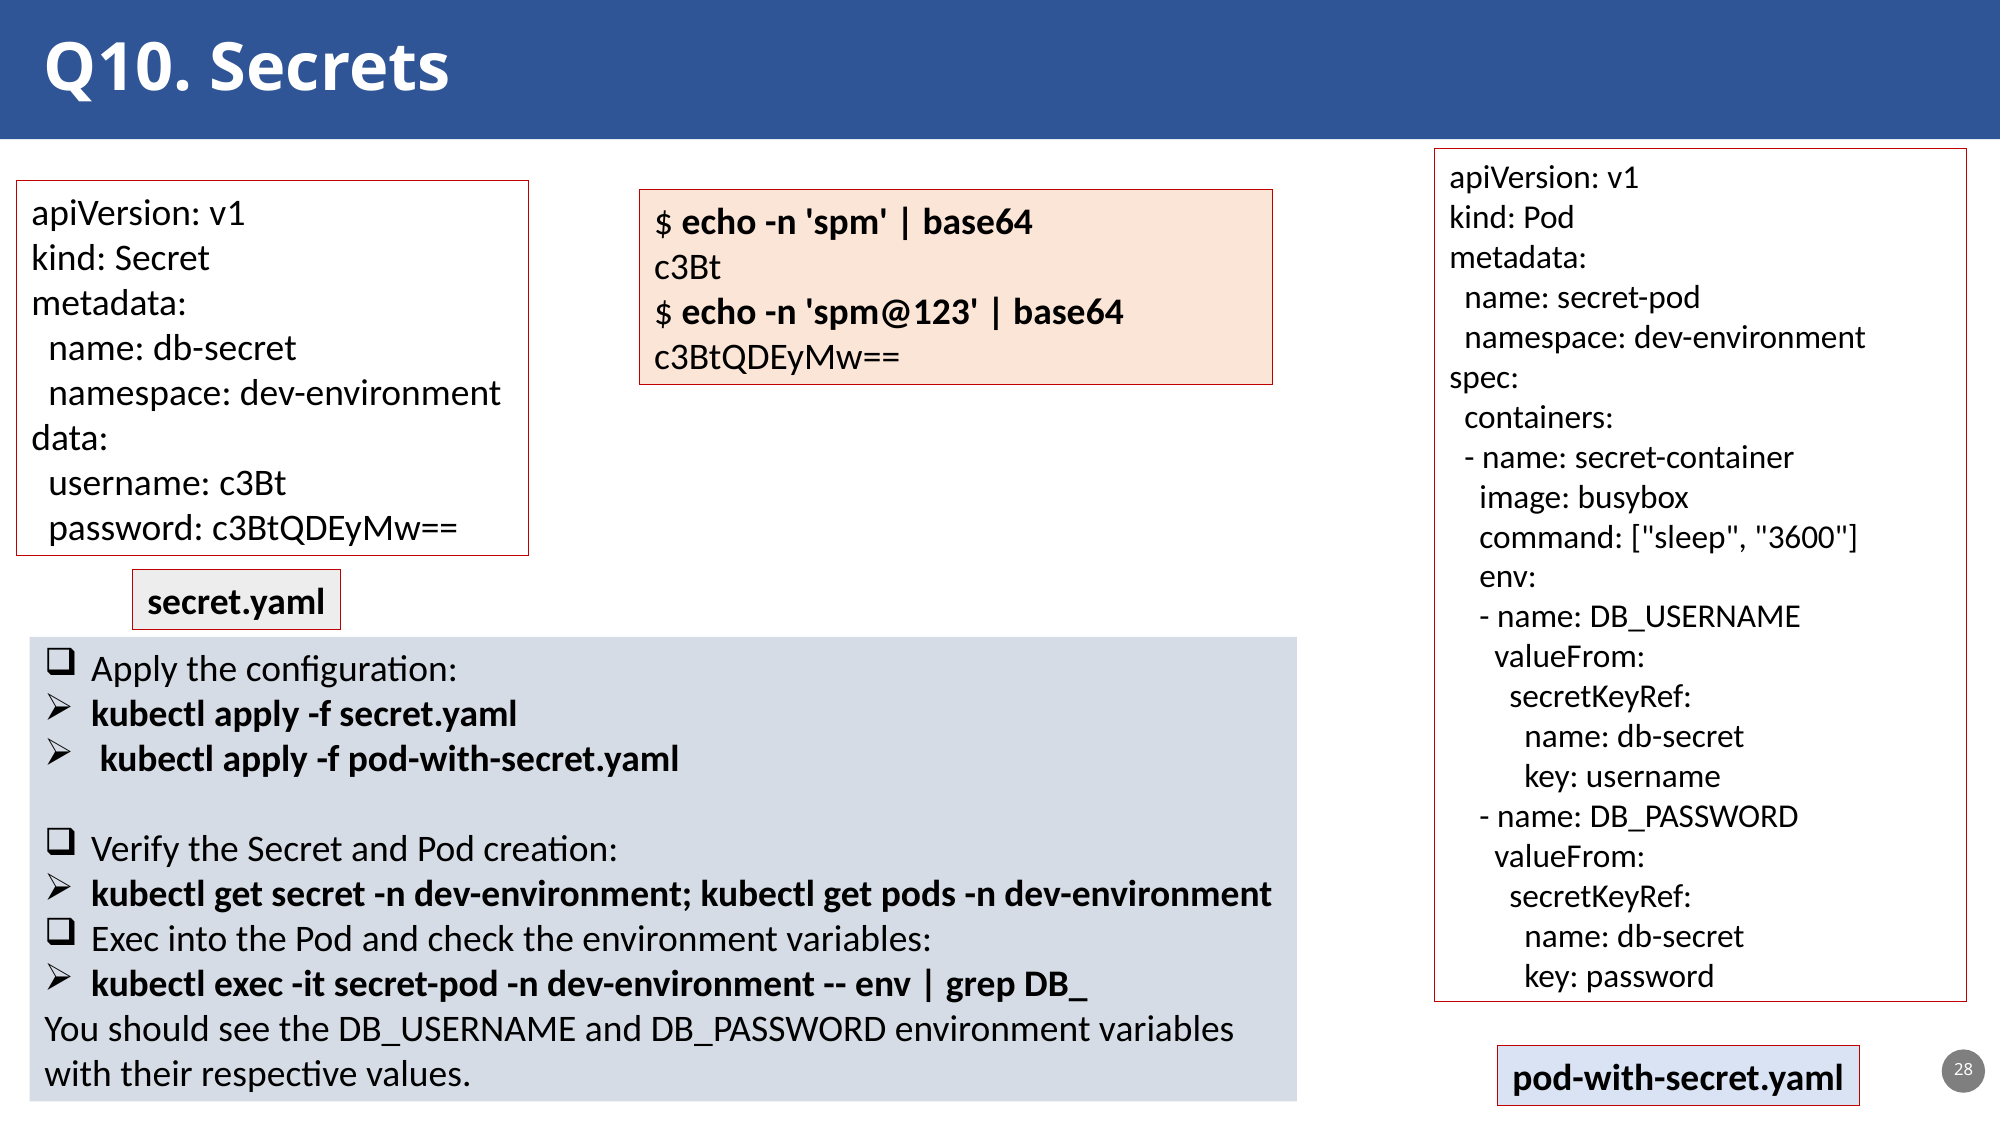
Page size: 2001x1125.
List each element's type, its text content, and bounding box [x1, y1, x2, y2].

text_box apiVersion: v1 kind: Pod metadata: name: secret-pod namespace: dev-environment spec: containers: - name: secret-container image: busybox command: ["sleep", "3600"] env: - name: DB_USERNAME valueFrom: secretKeyRef: name: db-secret key: username - name: DB_PASSWORD valueFrom: secretKeyRef: name: db-secret key: password [1434, 148, 1967, 1002]
text_box secret.yaml [132, 569, 341, 630]
text_box pod-with-secret.yaml [1497, 1045, 1860, 1106]
text_box apiVersion: v1 kind: Secret metadata: name: db-secret namespace: dev-environment data: username: c3Bt password: c3BtQDEyMw== [16, 180, 529, 556]
text_box Apply the configuration: kubectl apply -f secret.yaml kubectl apply -f pod-with-secret.yaml Verify the Secret and Pod creation: kubectl get secret -n dev-environment; kubectl get pods -n dev-environment Exec into the Pod and check the environment variables: kubectl exec -it secret-pod -n dev-environment -- env | grep DB_ You should see the DB_USERNAME and DB_PASSWORD environment variables with their respective values. [29, 636, 1297, 1102]
text_box [0, 0, 2000, 140]
text_box $ echo -n 'spm' | base64 c3Bt $ echo -n 'spm@123' | base64 c3BtQDEyMw== [639, 189, 1273, 385]
text_box Q10. Secrets [29, 16, 1599, 112]
